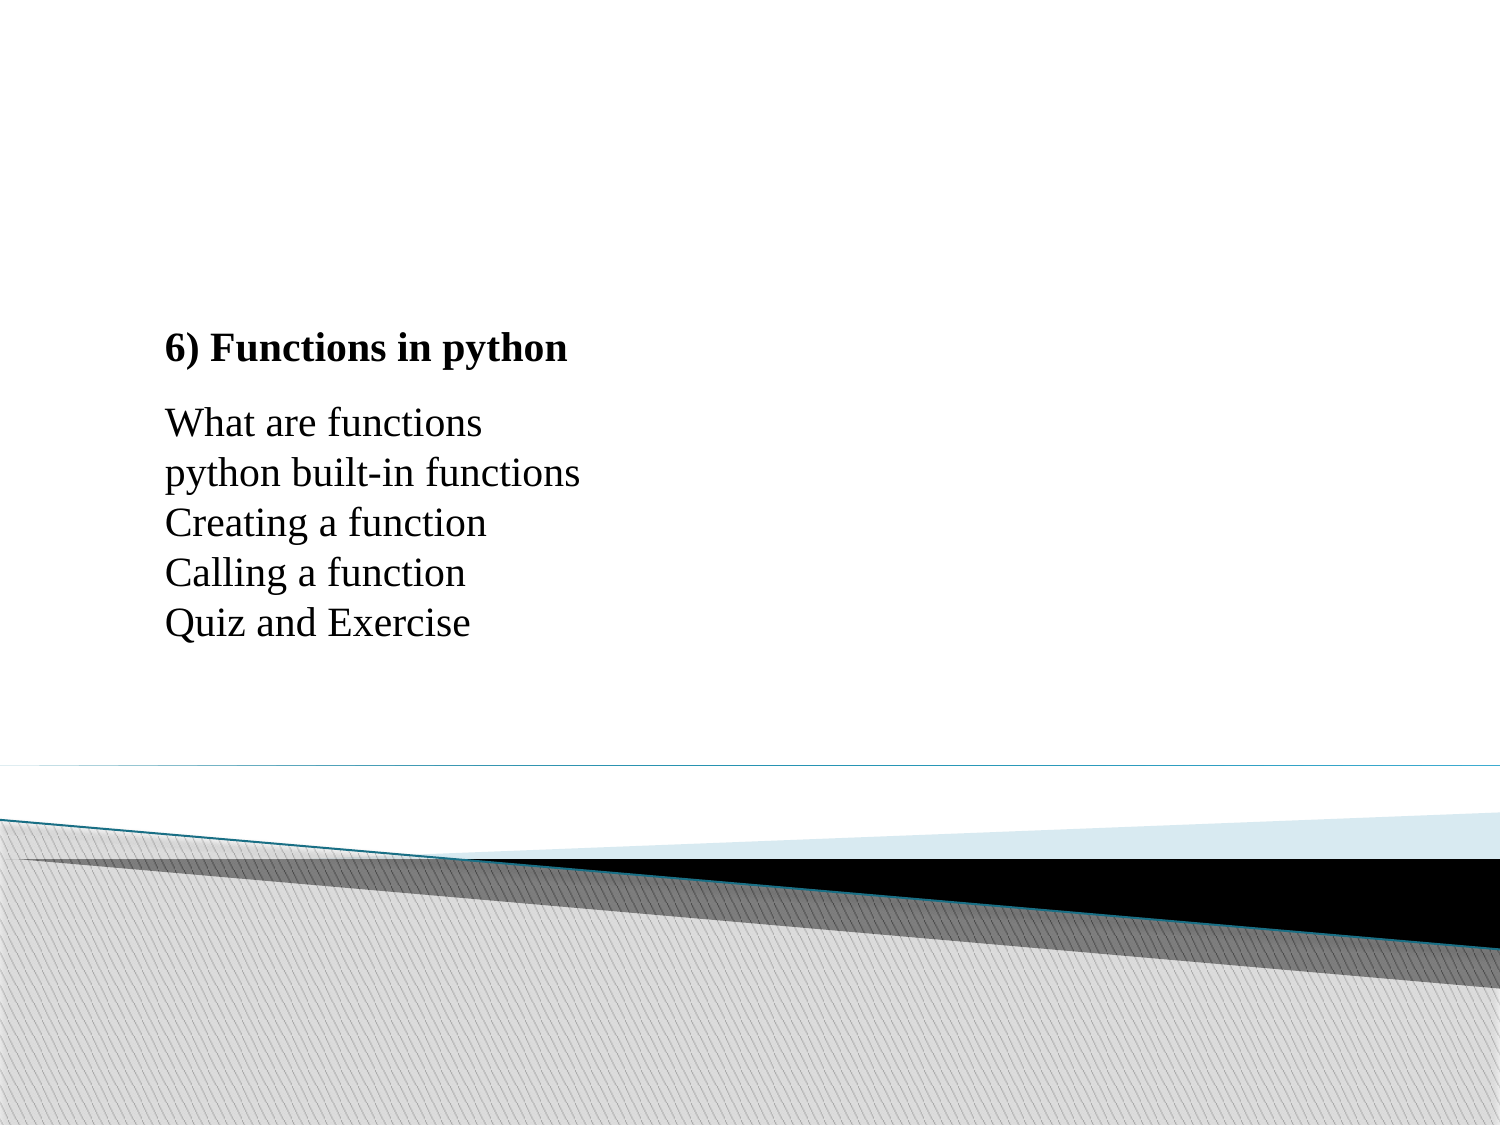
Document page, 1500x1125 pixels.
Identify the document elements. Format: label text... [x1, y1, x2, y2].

text_box 6) Functions in python What are functions python built-in functions Creating a function Calling a function Quiz and Exercise [150, 287, 1313, 703]
picture [5, 859, 1500, 989]
